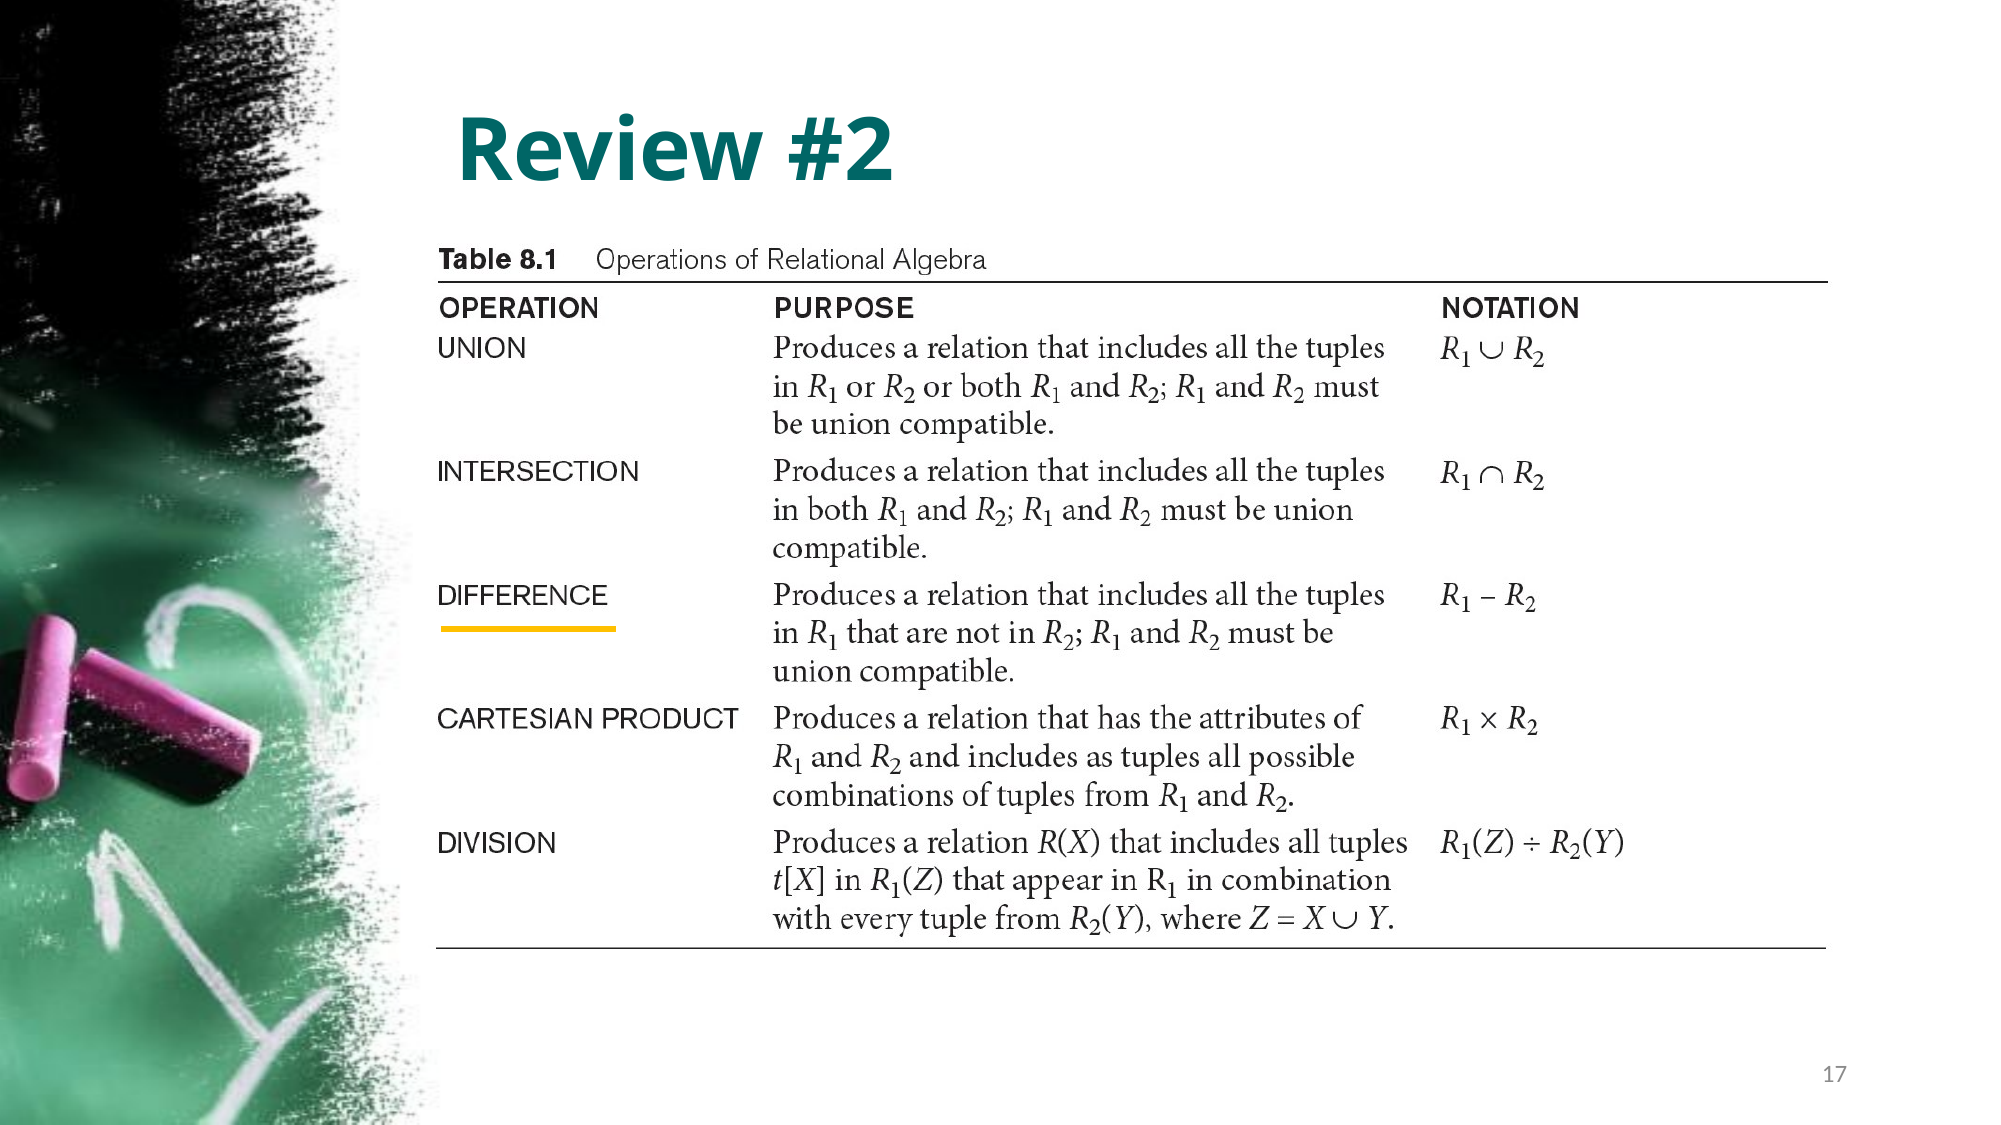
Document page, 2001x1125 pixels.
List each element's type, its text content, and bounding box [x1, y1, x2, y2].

picture [0, 0, 2001, 1125]
text_box Review #2 [440, 85, 1940, 206]
slide_number 17 [1412, 1042, 1863, 1103]
